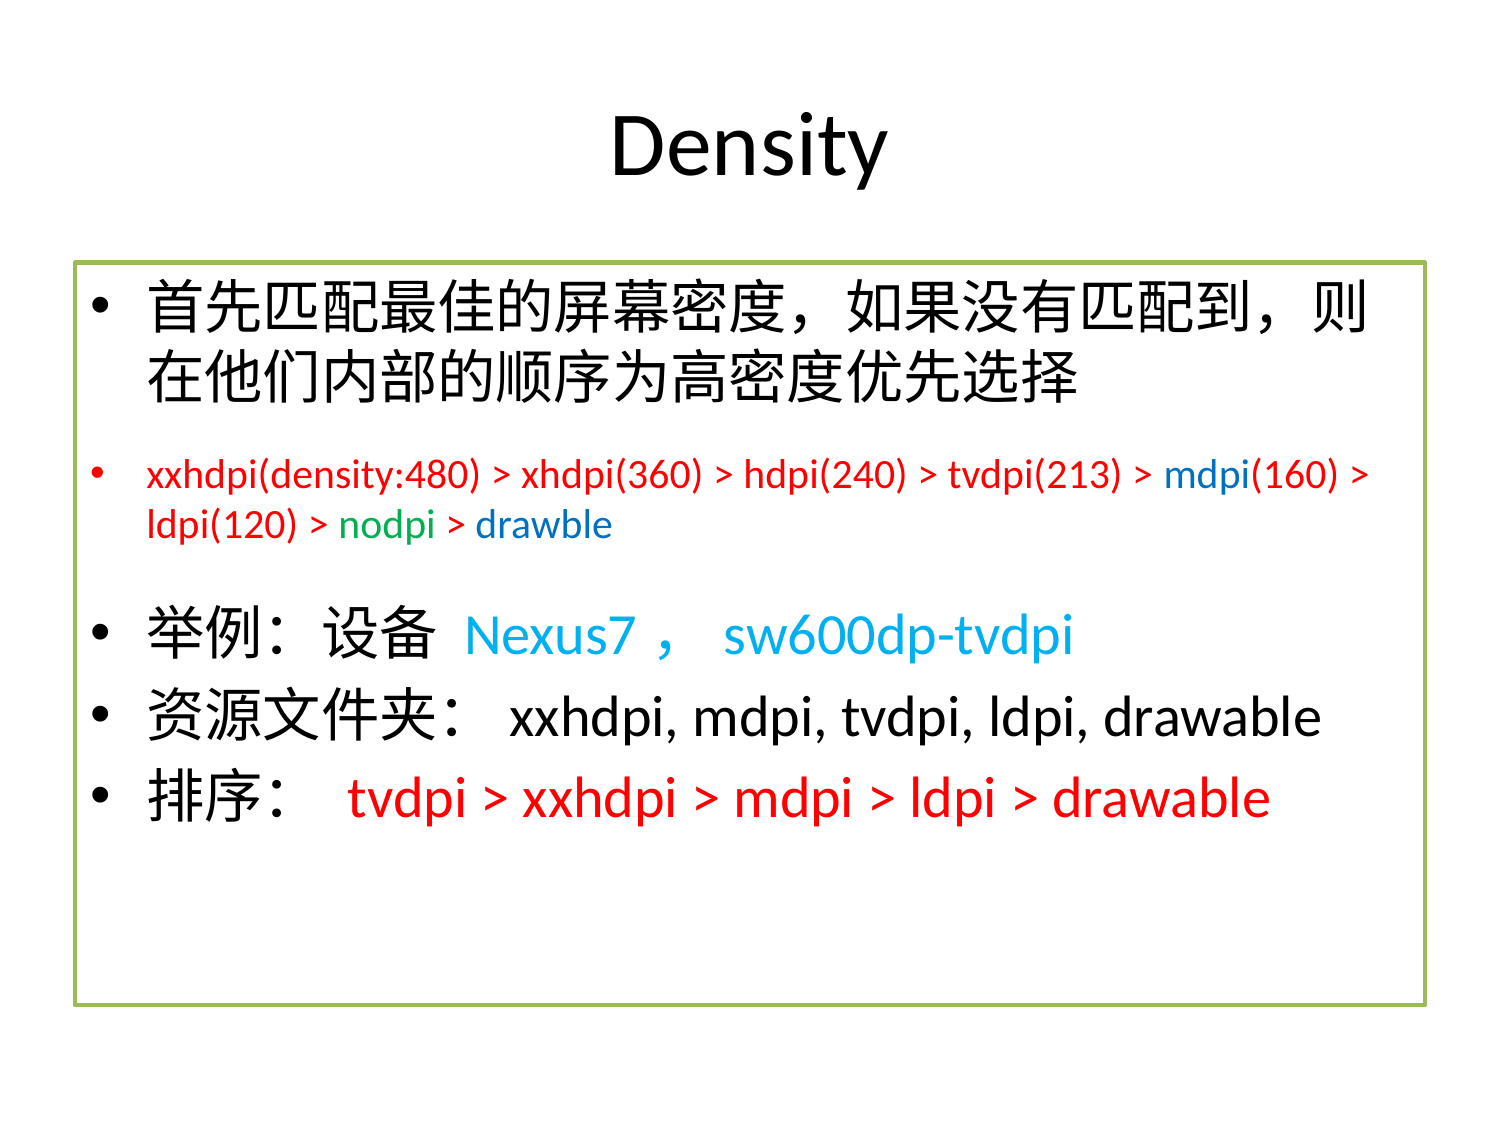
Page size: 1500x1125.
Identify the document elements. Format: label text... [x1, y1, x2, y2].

title Density [75, 45, 1425, 233]
list 首先匹配最佳的屏幕密度，如果没有匹配到，则在他们内部的顺序为高密度优先选择 xxhdpi(density:480) > xhdpi(360) > hdpi(240) > tvdpi(213) > mdpi(160) > ldpi(120) > nodpi > drawble 举例：设备 Nexus7，sw600dp-tvdpi 资源文件夹：xxhdpi, mdpi, tvdpi, ldpi, drawable 排序： tvdpi > xxhdpi > mdpi > ldpi > drawable [73, 260, 1427, 1007]
